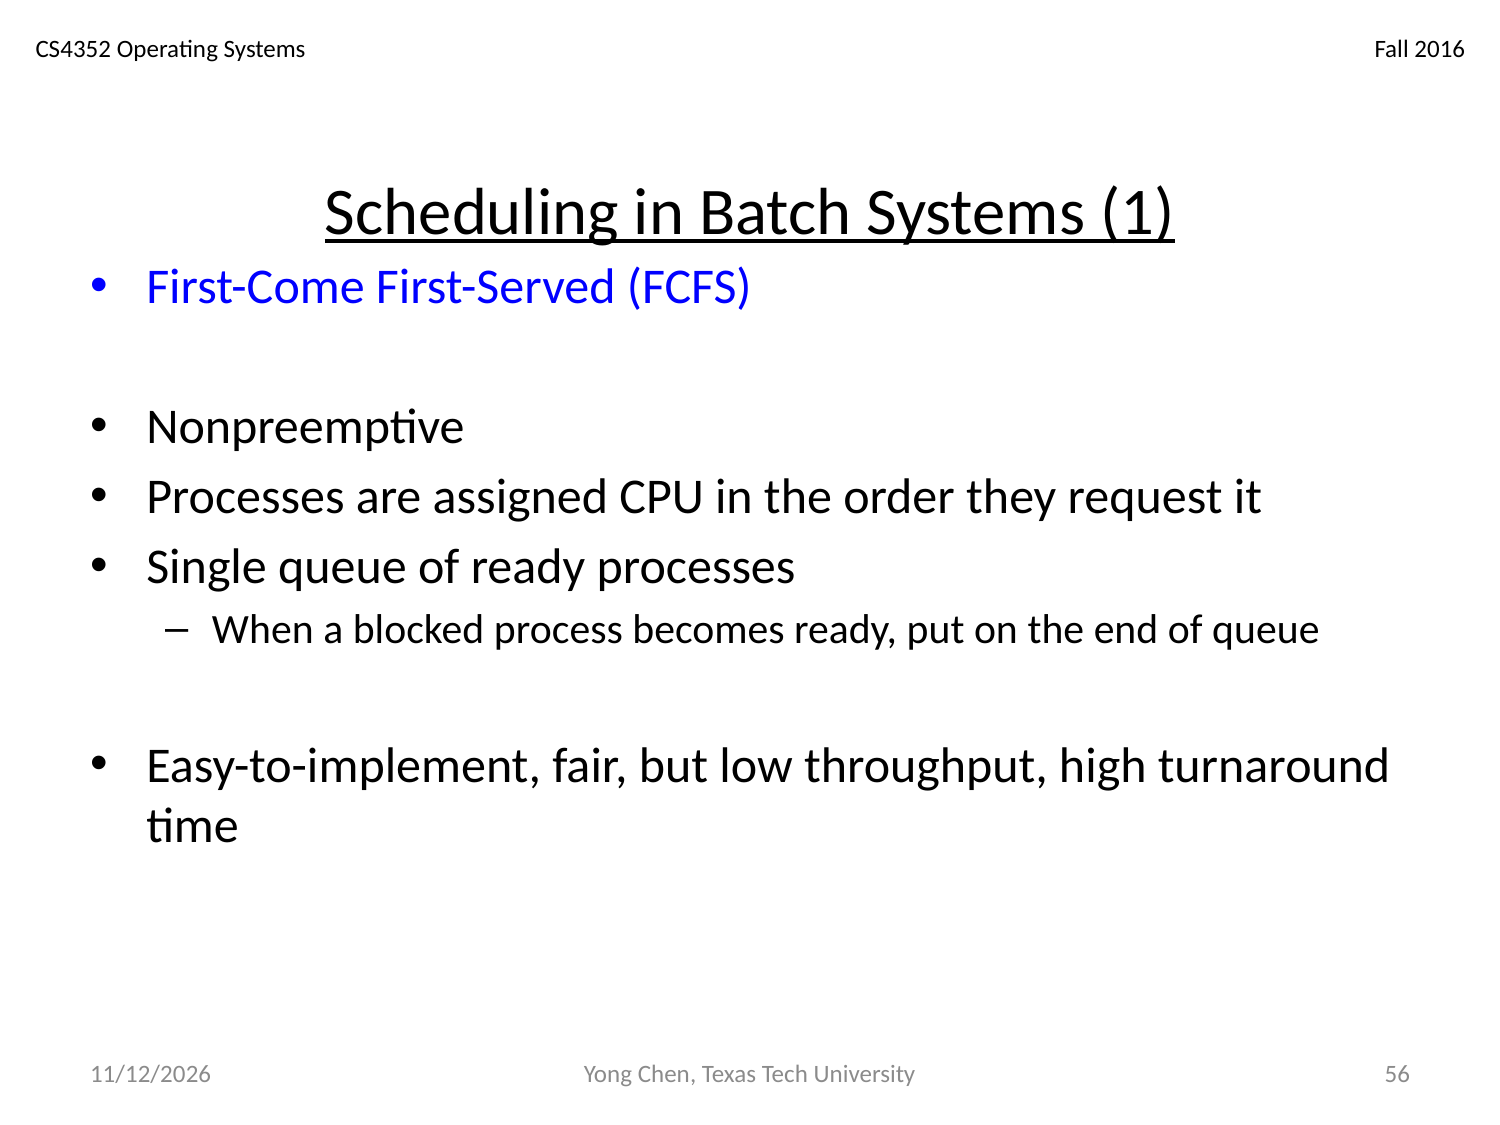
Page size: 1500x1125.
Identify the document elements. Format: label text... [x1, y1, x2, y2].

slide_number 56 [1074, 1042, 1425, 1103]
footer Yong Chen, Texas Tech University [512, 1042, 988, 1103]
title Scheduling in Batch Systems (1) [75, 160, 1425, 263]
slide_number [75, 1042, 425, 1103]
list First-Come First-Served (FCFS) Nonpreemptive Processes are assigned CPU in the order they request it Single queue of ready processes When a blocked process becomes ready, put on the end of queue Easy-to-implement, fair, but low throughput, high turnaround time [75, 263, 1425, 1012]
